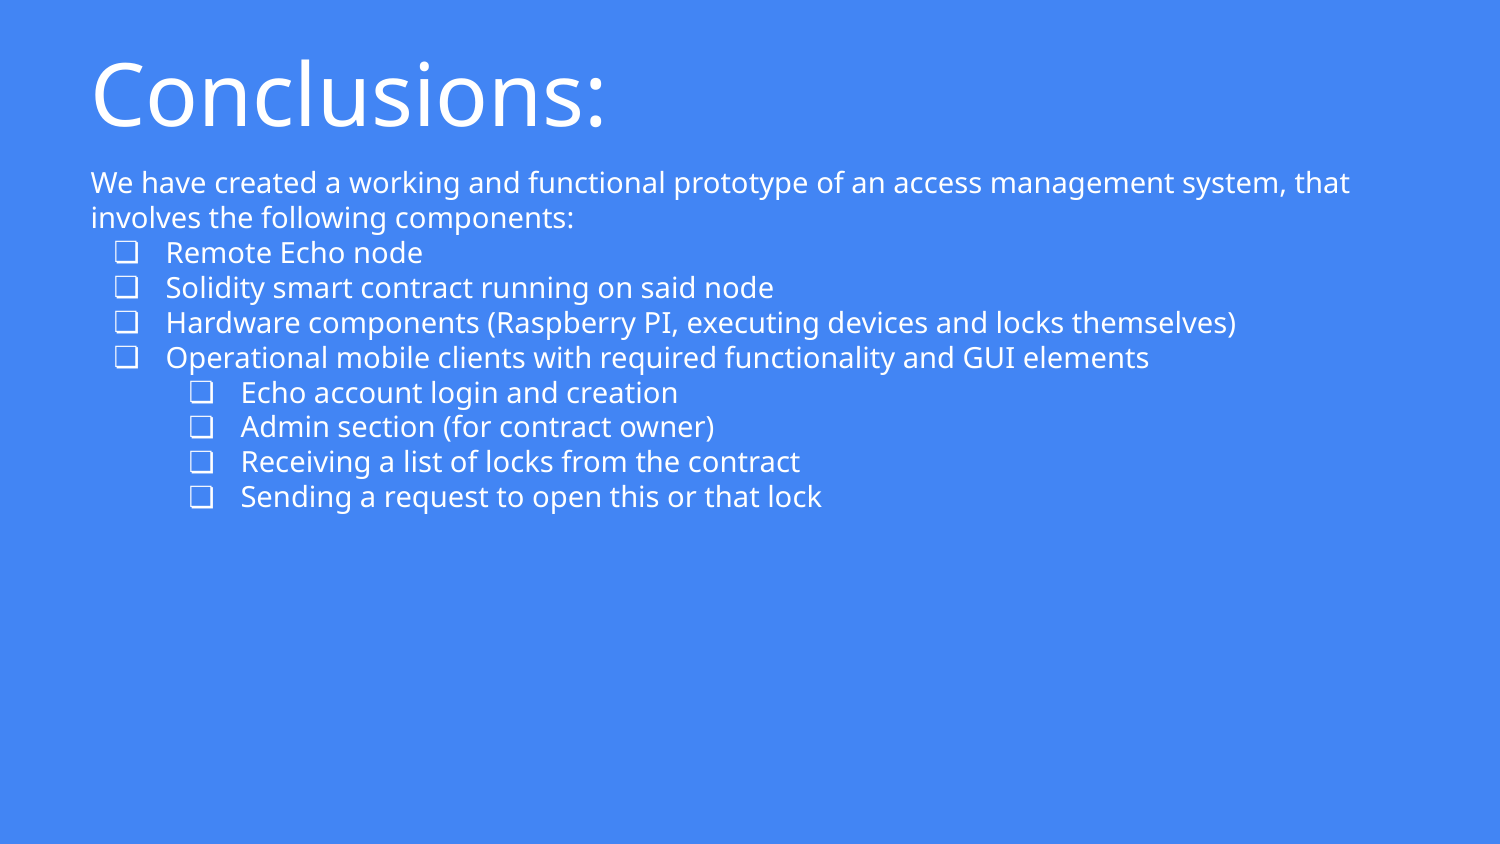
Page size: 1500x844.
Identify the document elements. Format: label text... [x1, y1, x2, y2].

title Conclusions: [75, 58, 1425, 149]
text_box We have created a working and functional prototype of an access management system, that involves the following components: Remote Echo node Solidity smart contract running on said node Hardware components (Raspberry PI, executing devices and locks themselves) Operational mobile clients with required functionality and GUI elements Echo account login and creation Admin section (for contract owner) Receiving a list of locks from the contract Sending a request to open this or that lock [75, 149, 1425, 764]
